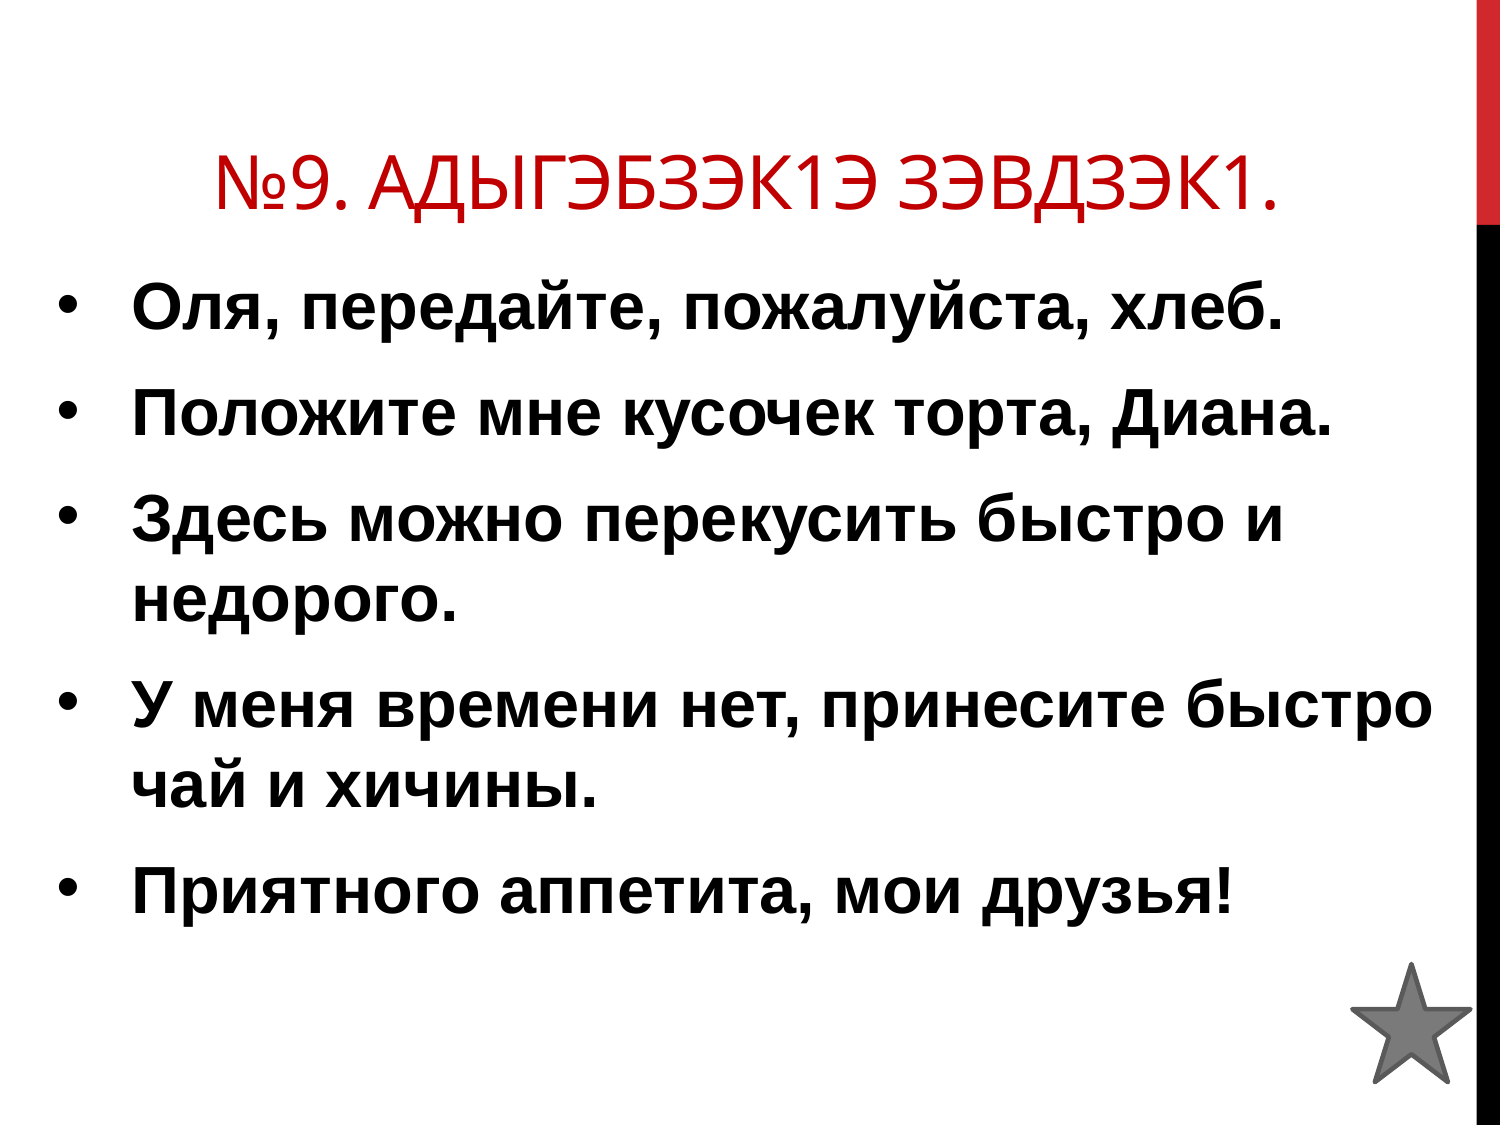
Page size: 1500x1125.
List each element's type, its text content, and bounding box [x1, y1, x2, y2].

title №9. Адыгэбзэк1э зэвдзэк1. [41, 54, 1471, 232]
list Оля, передайте, пожалуйста, хлеб. Положите мне кусочек торта, Диана. Здесь можно перекусить быстро и недорого. У меня времени нет, принесите быстро чай и хичины. Приятного аппетита, мои друзья! [41, 255, 1471, 1005]
text_box [1350, 1005, 1473, 1085]
